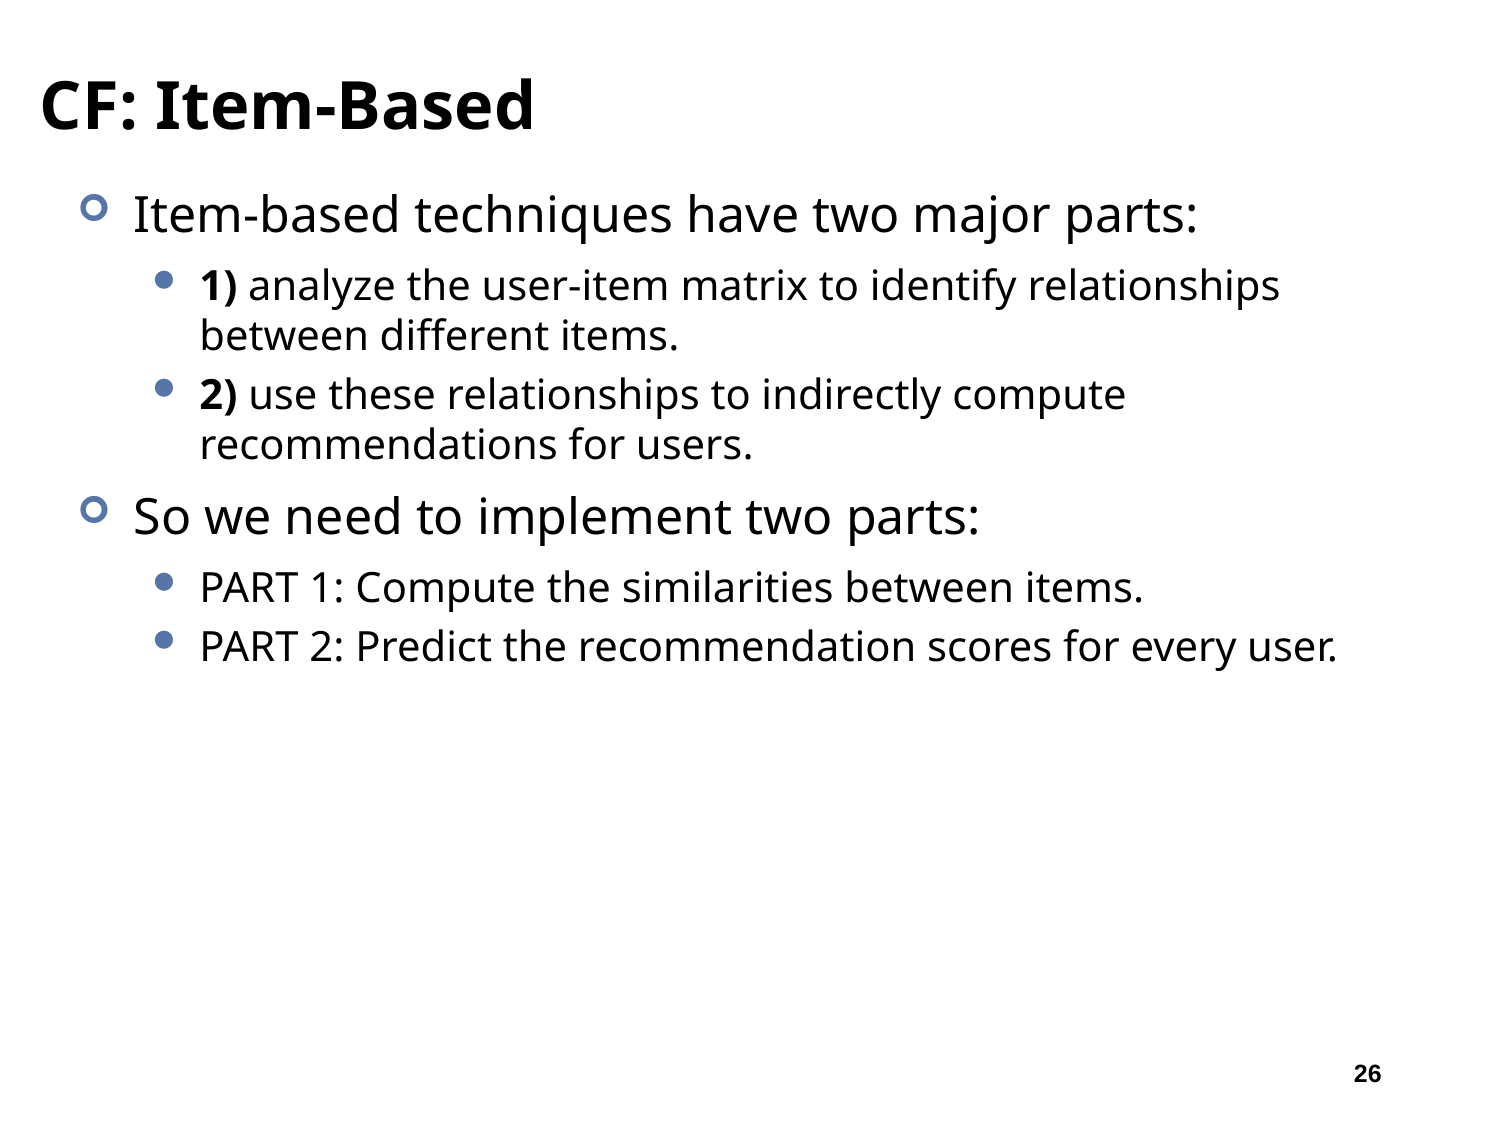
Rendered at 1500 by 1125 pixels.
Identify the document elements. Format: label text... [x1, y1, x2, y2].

slide_number 26 [1059, 1042, 1397, 1103]
title CF: Item-Based [24, 18, 1451, 188]
list Item-based techniques have two major parts: 1) analyze the user-item matrix to identify relationships between different items. 2) use these relationships to indirectly compute recommendations for users. So we need to implement two parts: PART 1: Compute the similarities between items. PART 2: Predict the recommendation scores for every user. [62, 174, 1451, 1013]
